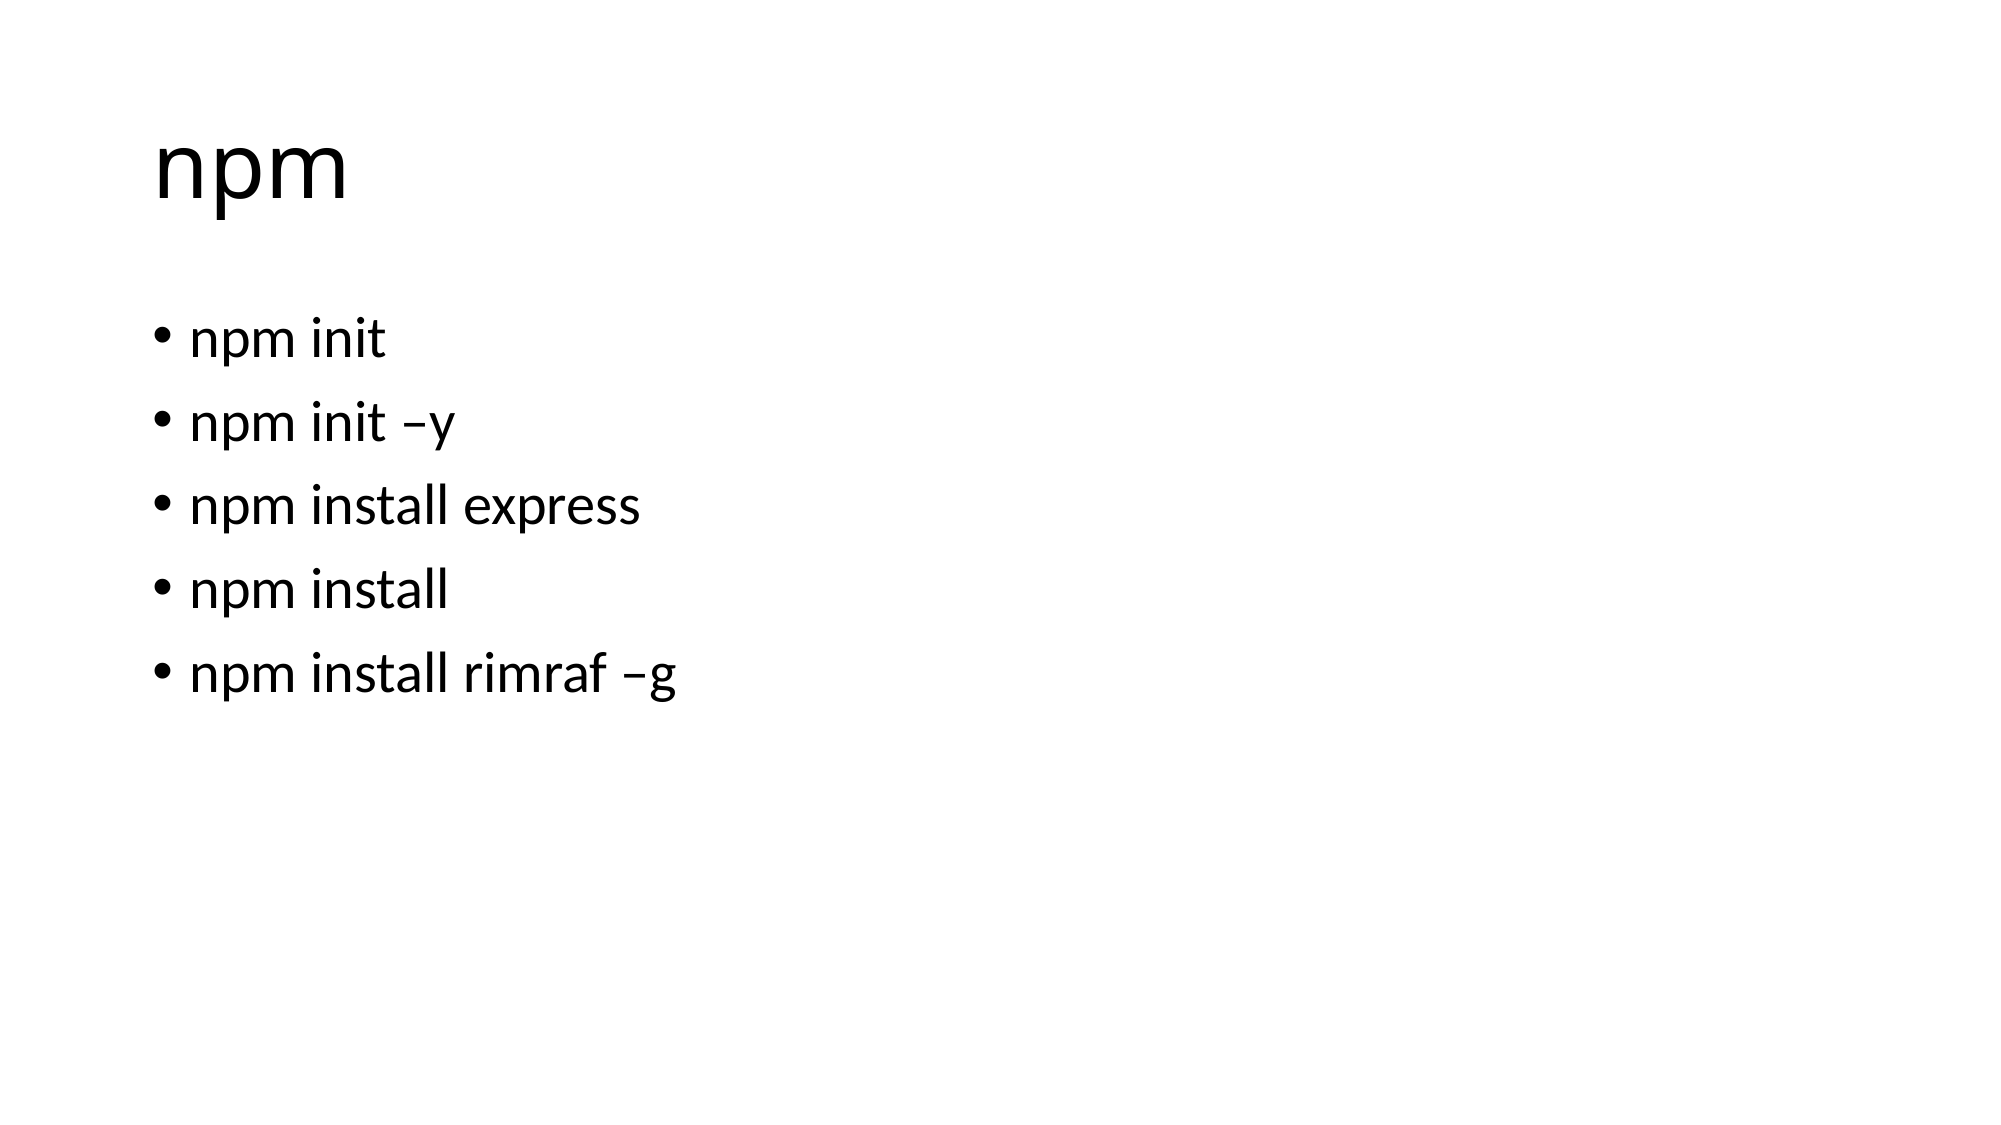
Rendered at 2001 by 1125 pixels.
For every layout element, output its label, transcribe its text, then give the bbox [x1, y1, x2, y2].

title npm [137, 59, 1863, 278]
list npm init npm init –y npm install express npm install npm install rimraf –g [137, 299, 1863, 1014]
